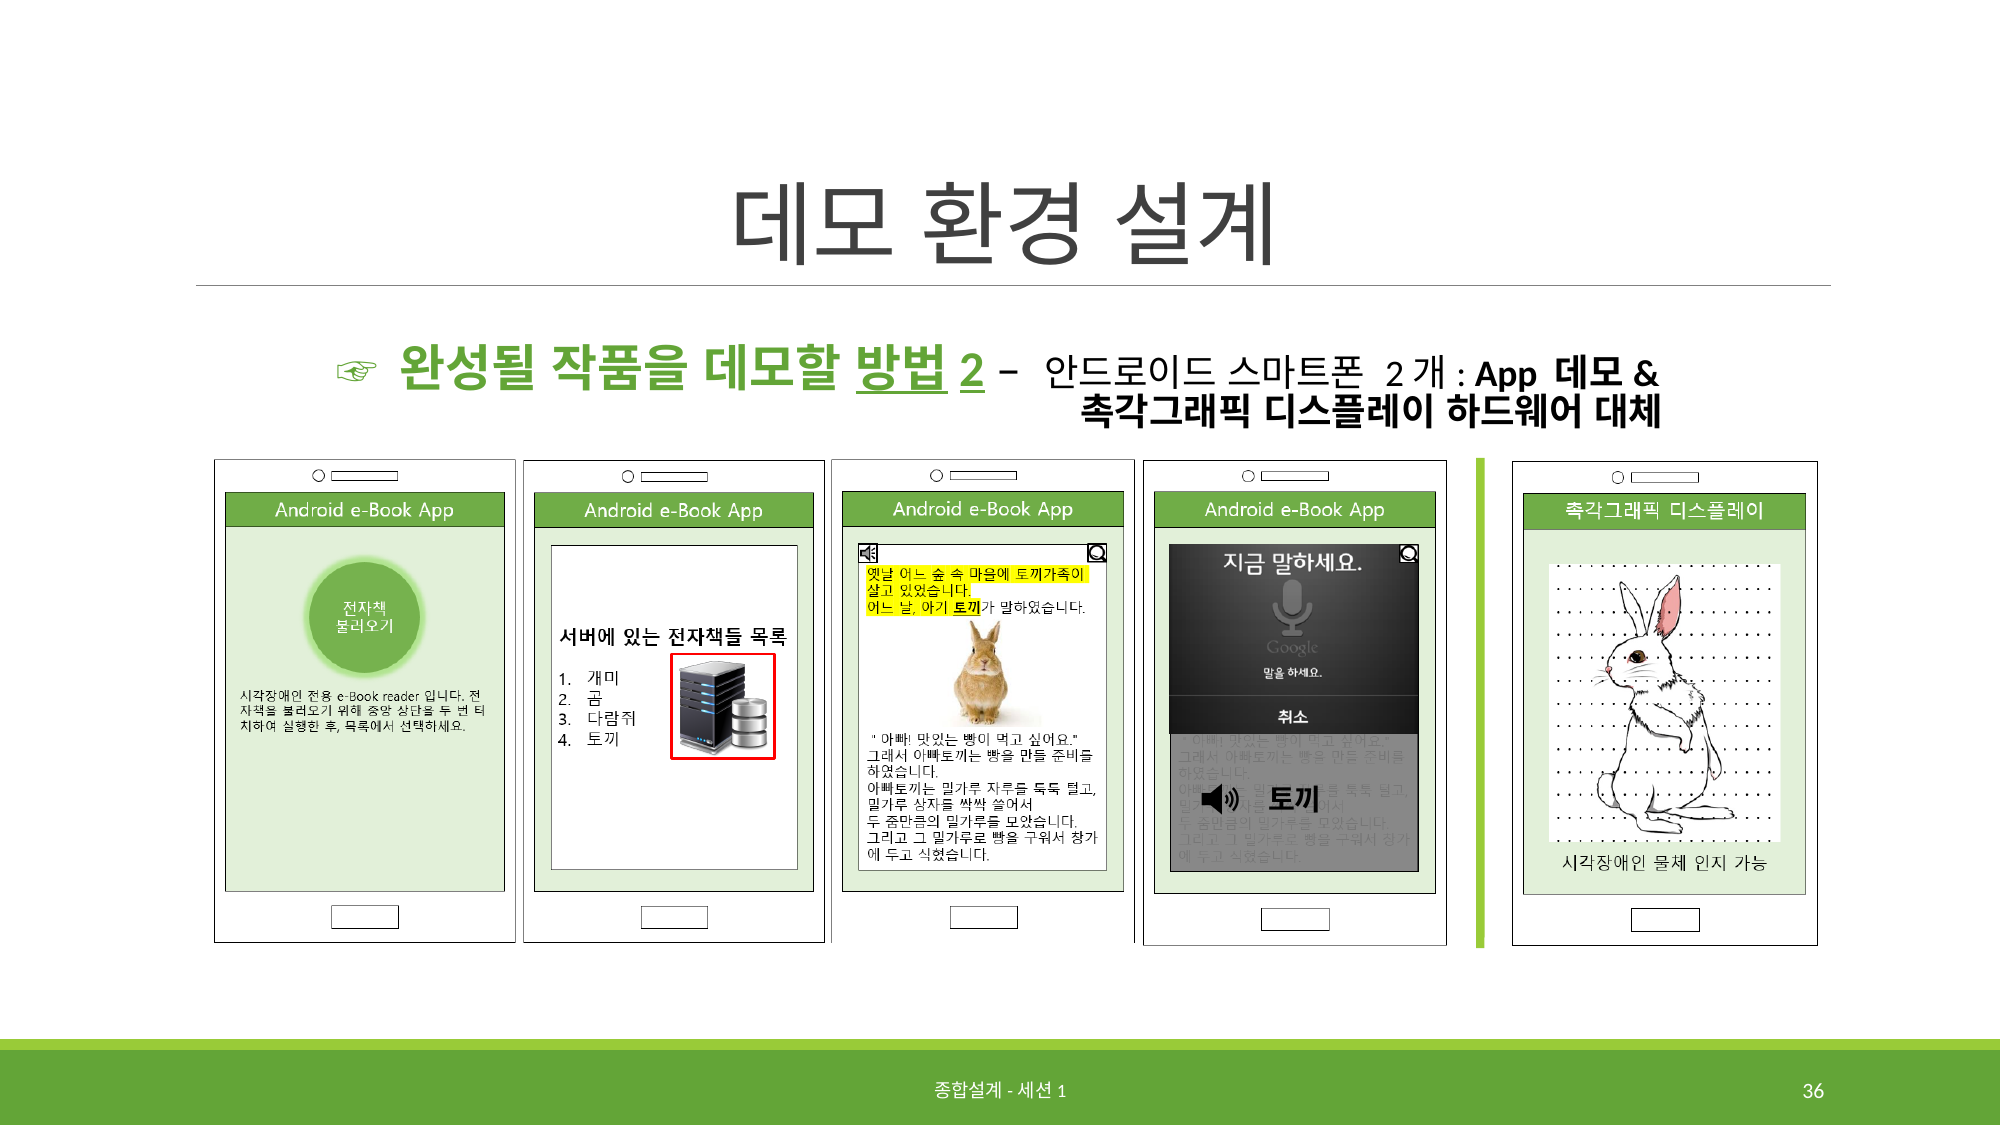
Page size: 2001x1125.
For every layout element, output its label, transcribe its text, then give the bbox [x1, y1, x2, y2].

title 데모 환경 설계 [180, 47, 1830, 285]
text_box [519, 455, 831, 950]
text_box 촉각그래픽 디스플레이 하드웨어 대체 [1065, 380, 1738, 441]
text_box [1137, 455, 1453, 952]
picture [825, 453, 1140, 944]
picture [1507, 455, 1823, 952]
slide_number 36 [1624, 1059, 1840, 1120]
footer 종합설계-세션1 [604, 1059, 1396, 1120]
list ☞ 완성될 작품을 데모할 방법2 – 안드로이드 스마트폰 2개: App 데모& [321, 336, 1720, 997]
picture [208, 455, 519, 948]
